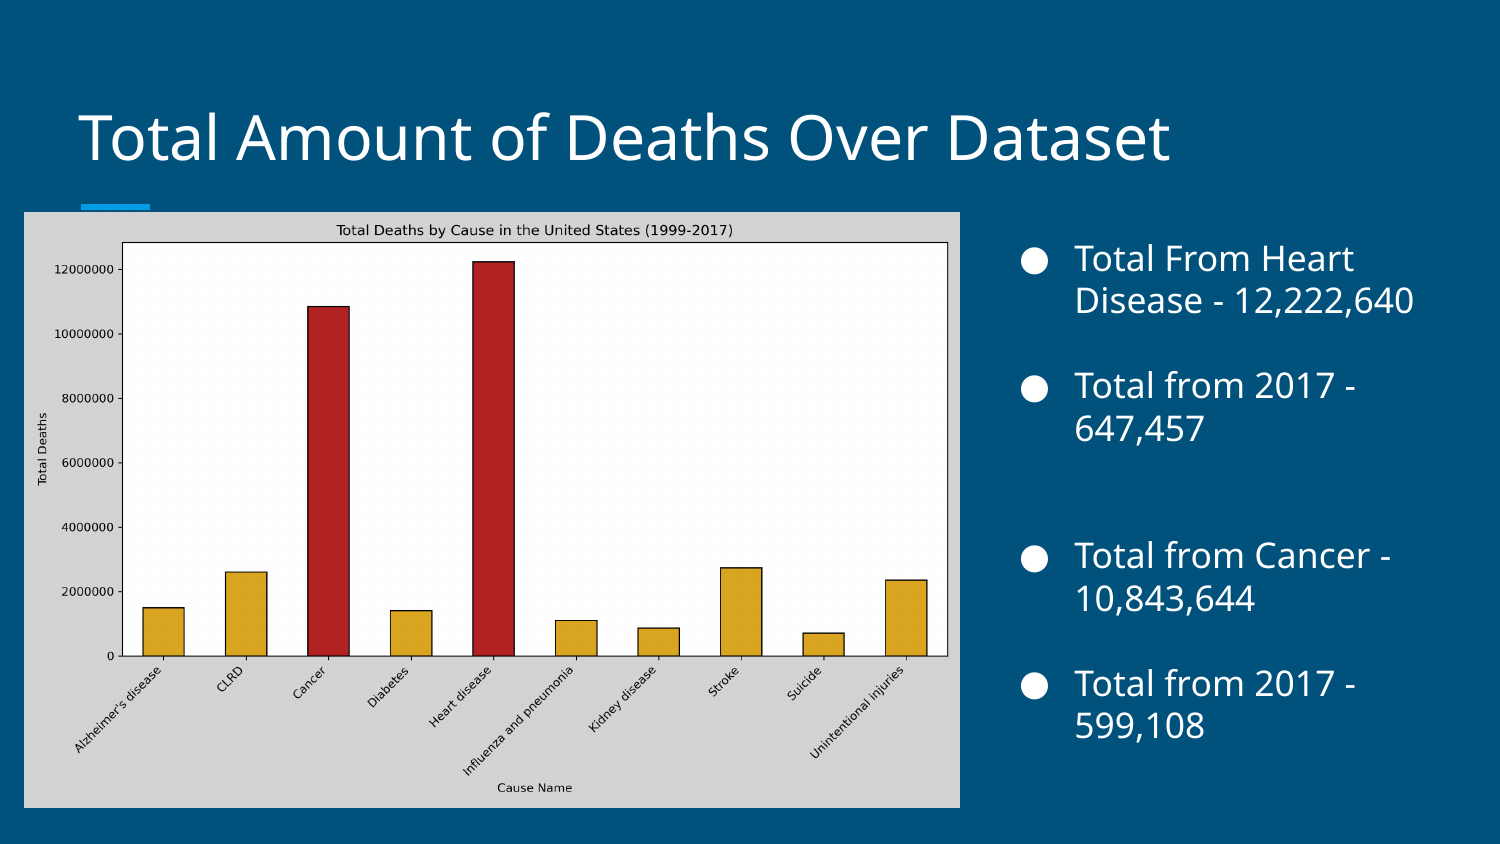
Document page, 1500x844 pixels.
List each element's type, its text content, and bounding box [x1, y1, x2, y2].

picture [25, 213, 959, 807]
text_box Total From Heart Disease - 12,222,640 Total from 2017 - 647,457 Total from Cancer - 10,843,644 Total from 2017 - 599,108 [984, 220, 1459, 788]
title Total Amount of Deaths Over Dataset [63, 75, 1437, 188]
